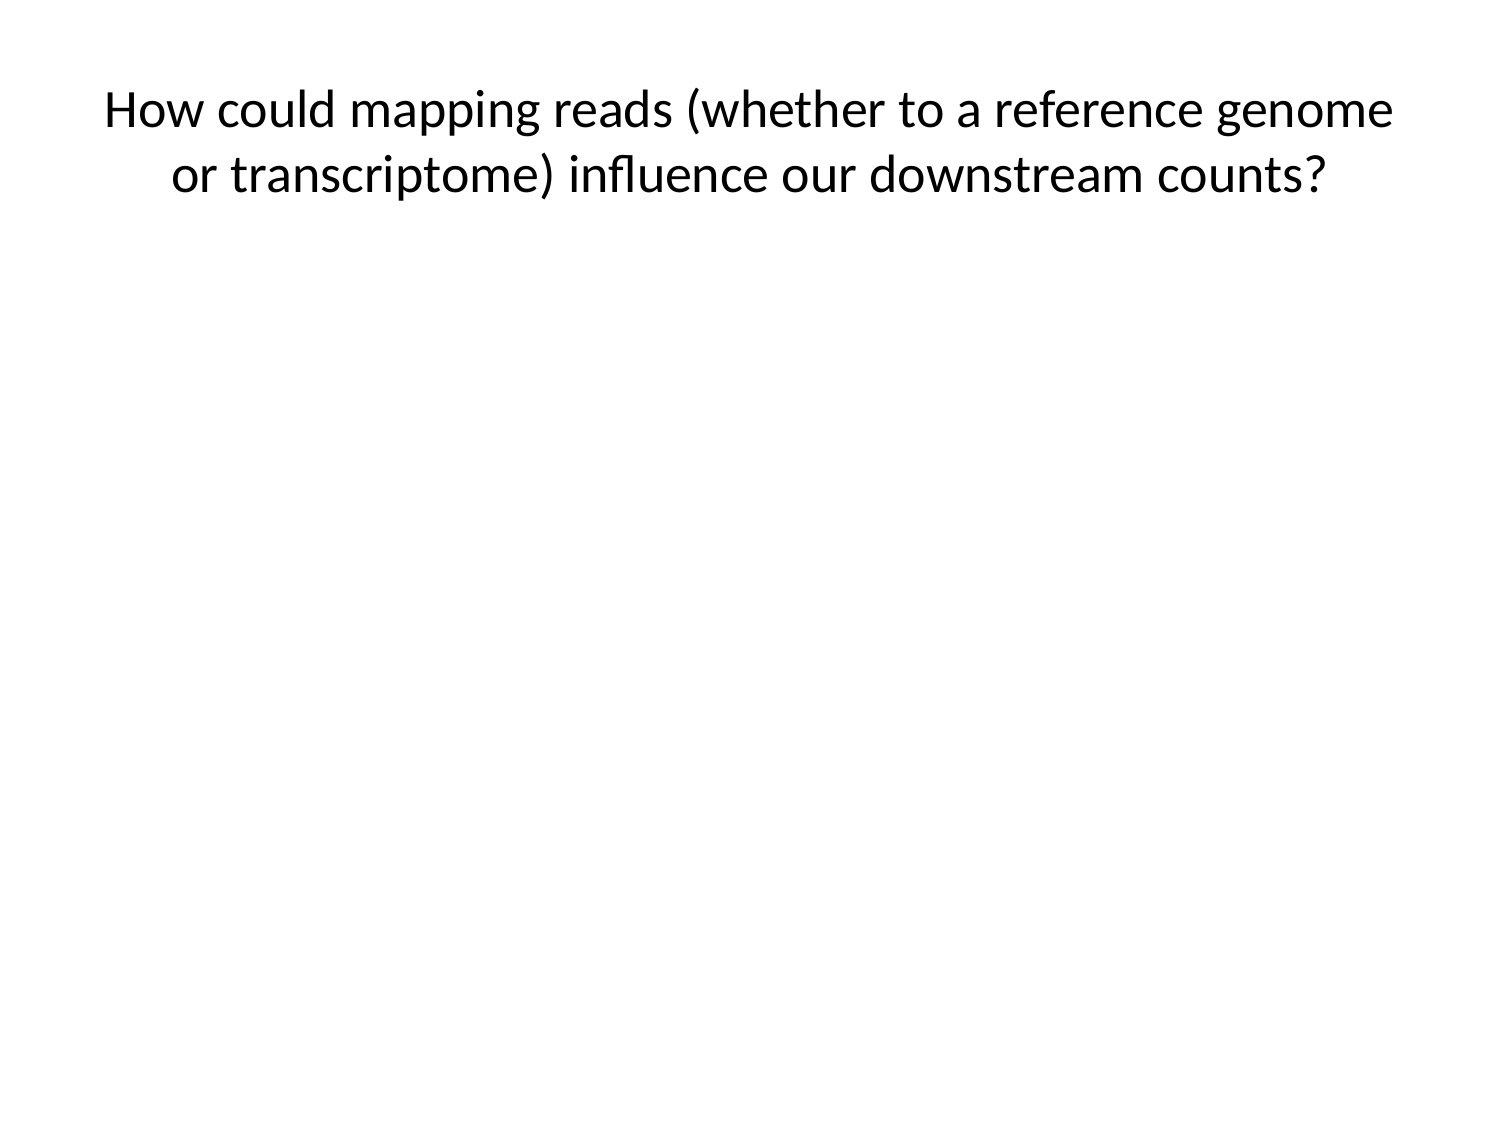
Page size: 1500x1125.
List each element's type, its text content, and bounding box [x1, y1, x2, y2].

title How could mapping reads (whether to a reference genome or transcriptome) influence our downstream counts? [75, 45, 1425, 233]
